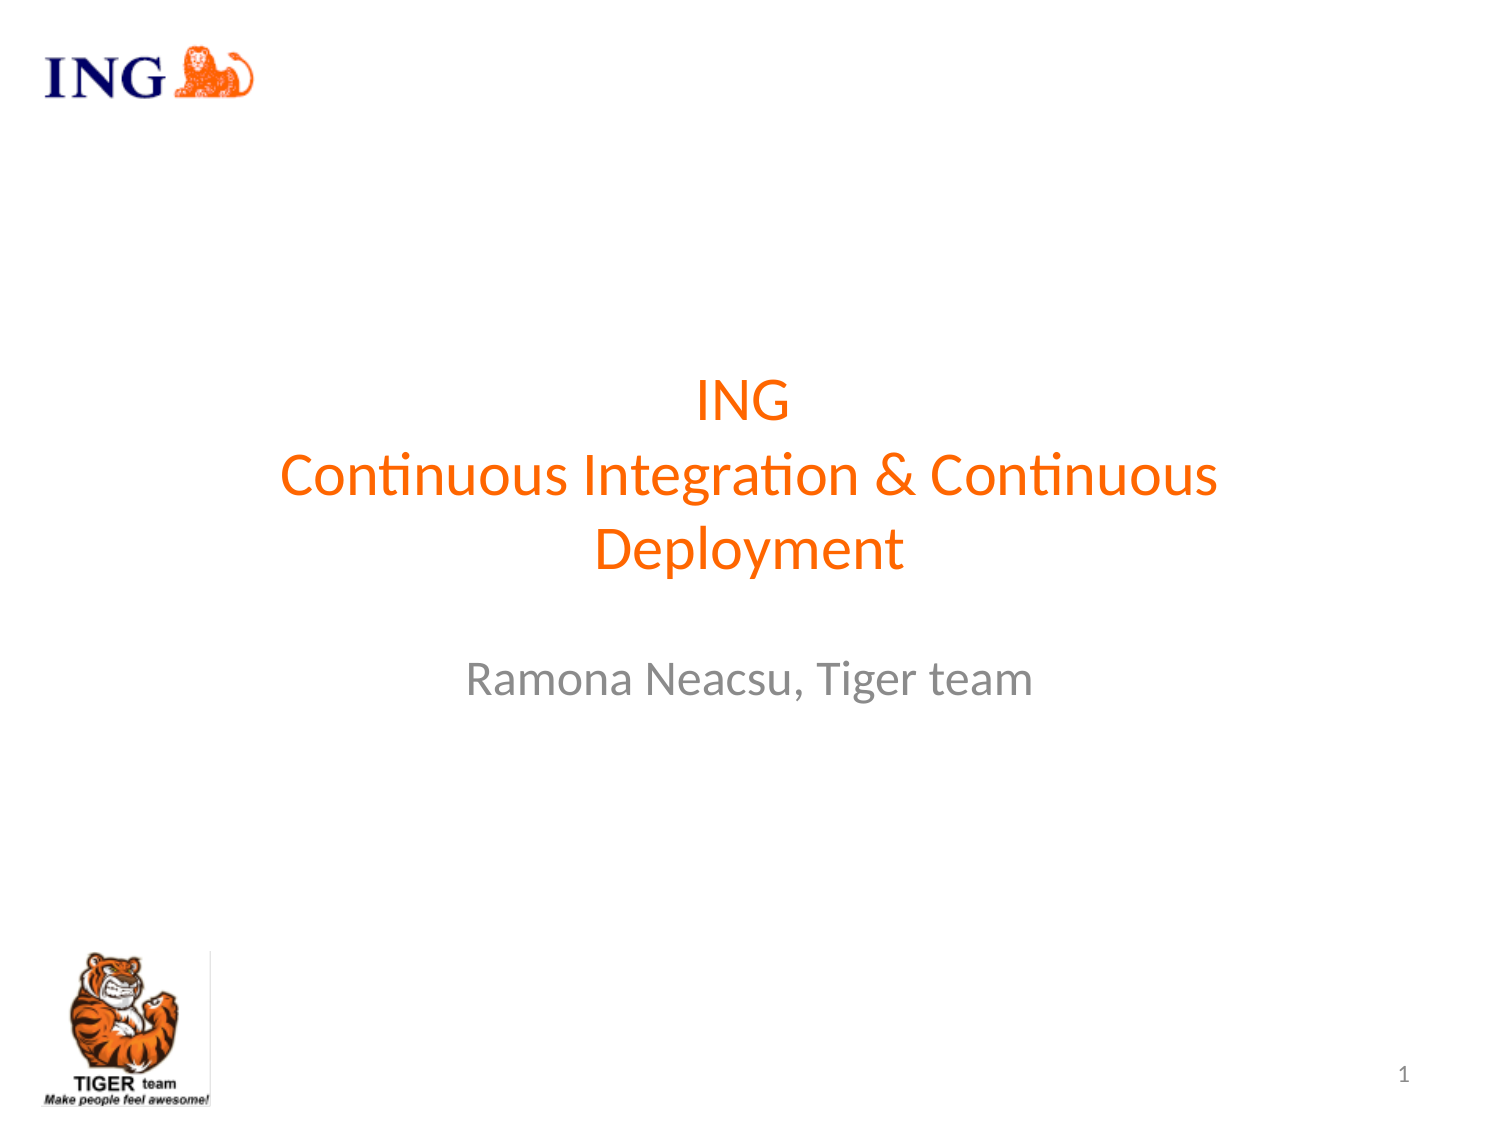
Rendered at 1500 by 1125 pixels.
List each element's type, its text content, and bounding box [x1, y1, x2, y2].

title ING Continuous Integration & Continuous Deployment [112, 349, 1388, 591]
picture [0, 0, 280, 118]
picture [40, 950, 212, 1108]
footer [17, 940, 1483, 1109]
subtitle Ramona Neacsu, Tiger team [225, 637, 1275, 752]
slide_number 1 [1074, 1042, 1425, 1103]
